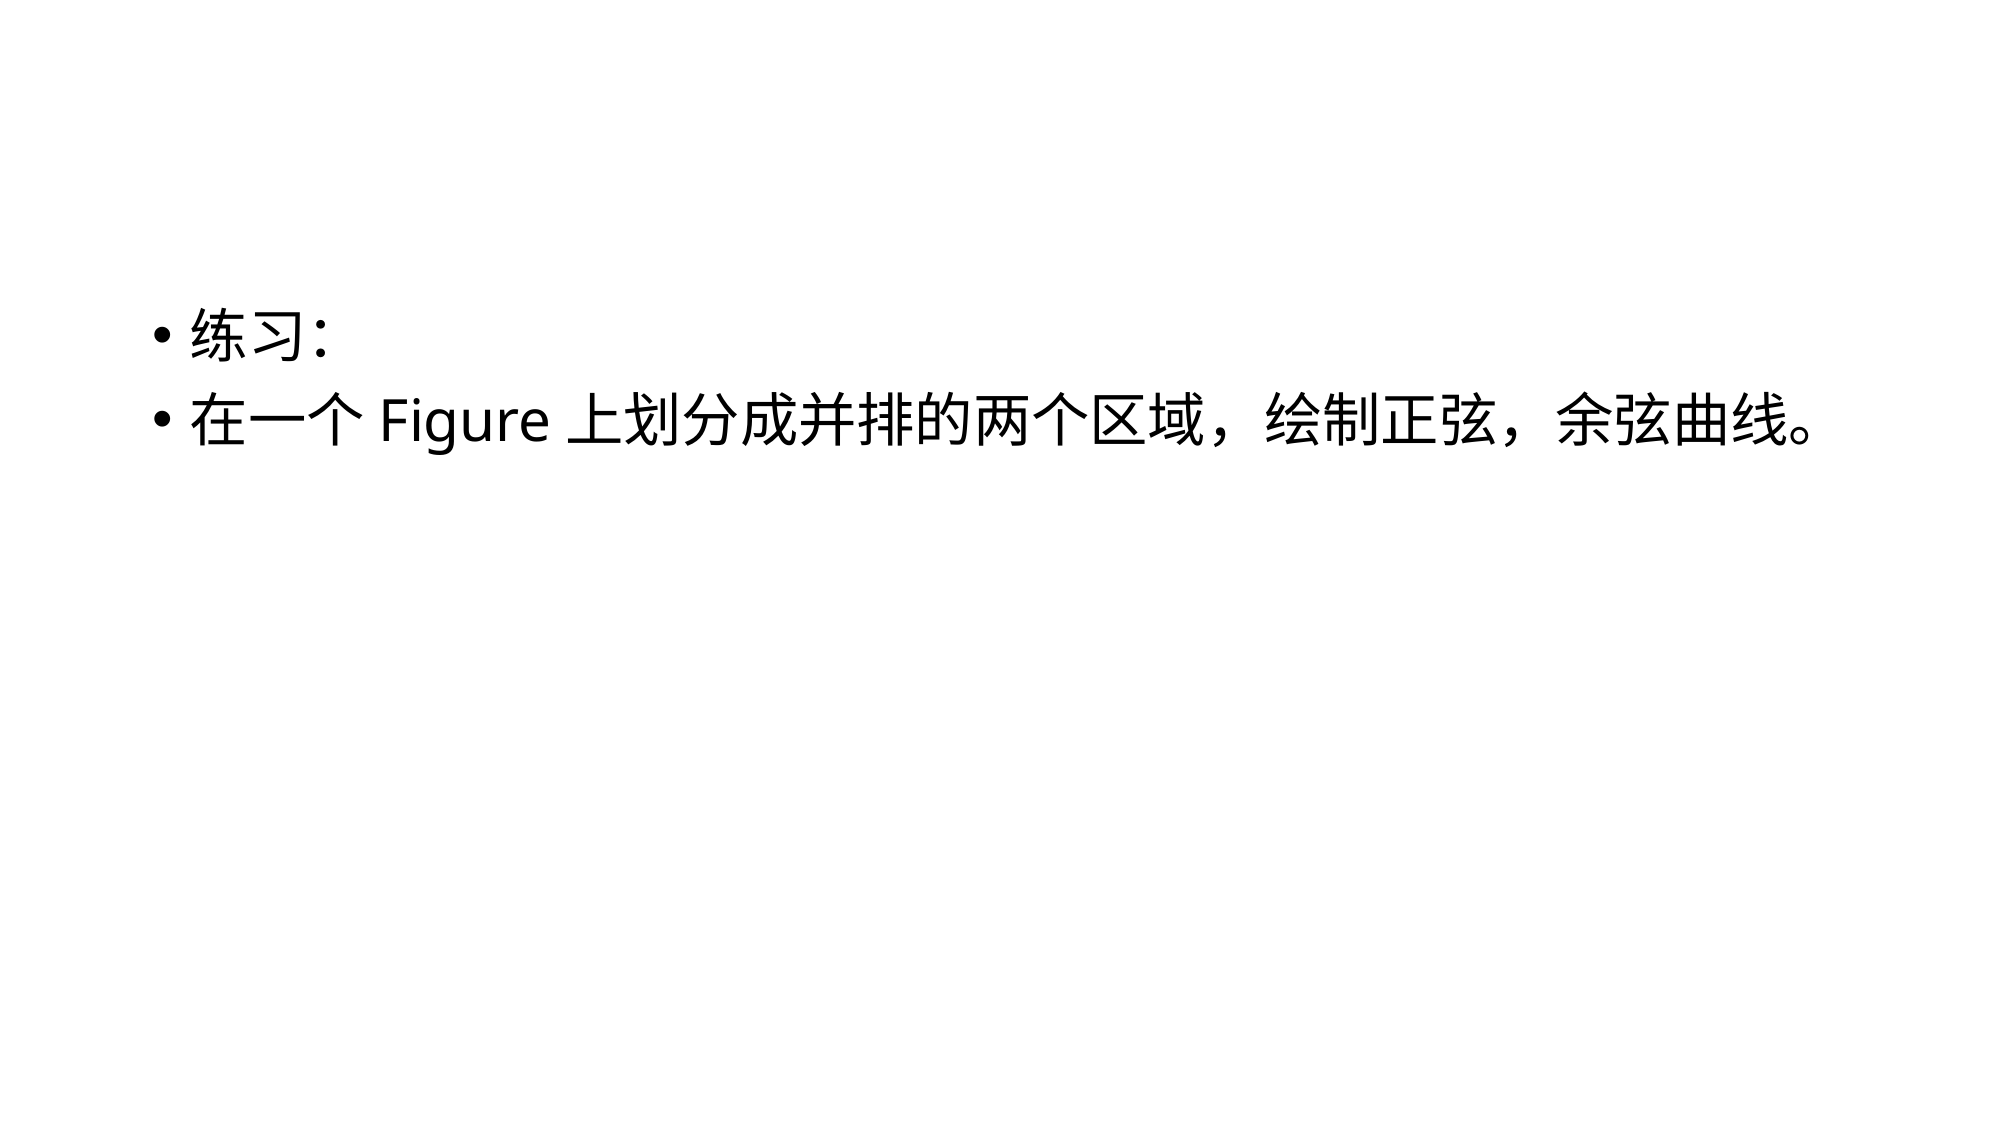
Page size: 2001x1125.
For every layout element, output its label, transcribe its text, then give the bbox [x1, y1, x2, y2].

list 练习： 在一个Figure上划分成并排的两个区域，绘制正弦，余弦曲线。 [137, 299, 1863, 1014]
